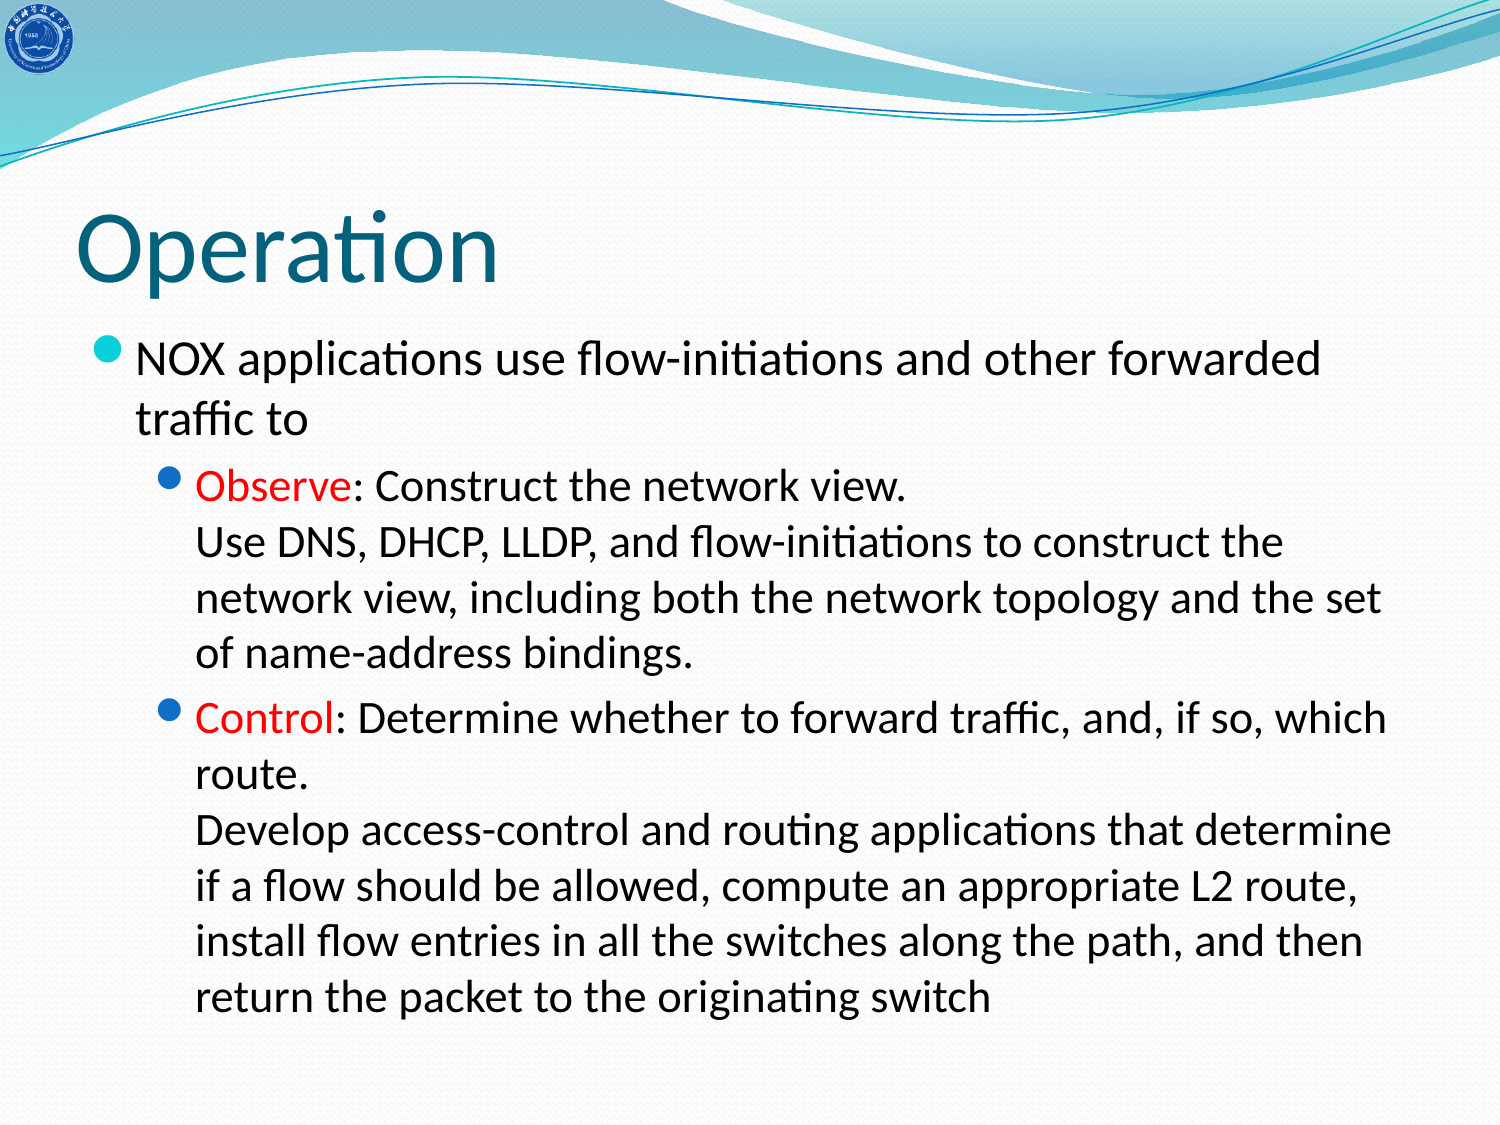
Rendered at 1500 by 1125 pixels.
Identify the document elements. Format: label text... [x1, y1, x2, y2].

list NOX applications use flow-initiations and other forwarded traffic to Observe: Construct the network view. Use DNS, DHCP, LLDP, and flow-initiations to construct the network view, including both the network topology and the set of name-address bindings. Control: Determine whether to forward traffic, and, if so, which route. Develop access-control and routing applications that determine if a flow should be allowed, compute an appropriate L2 route, install flow entries in all the switches along the path, and then return the packet to the originating switch [75, 317, 1425, 1038]
title Operation [75, 115, 1425, 303]
picture [0, 0, 77, 77]
